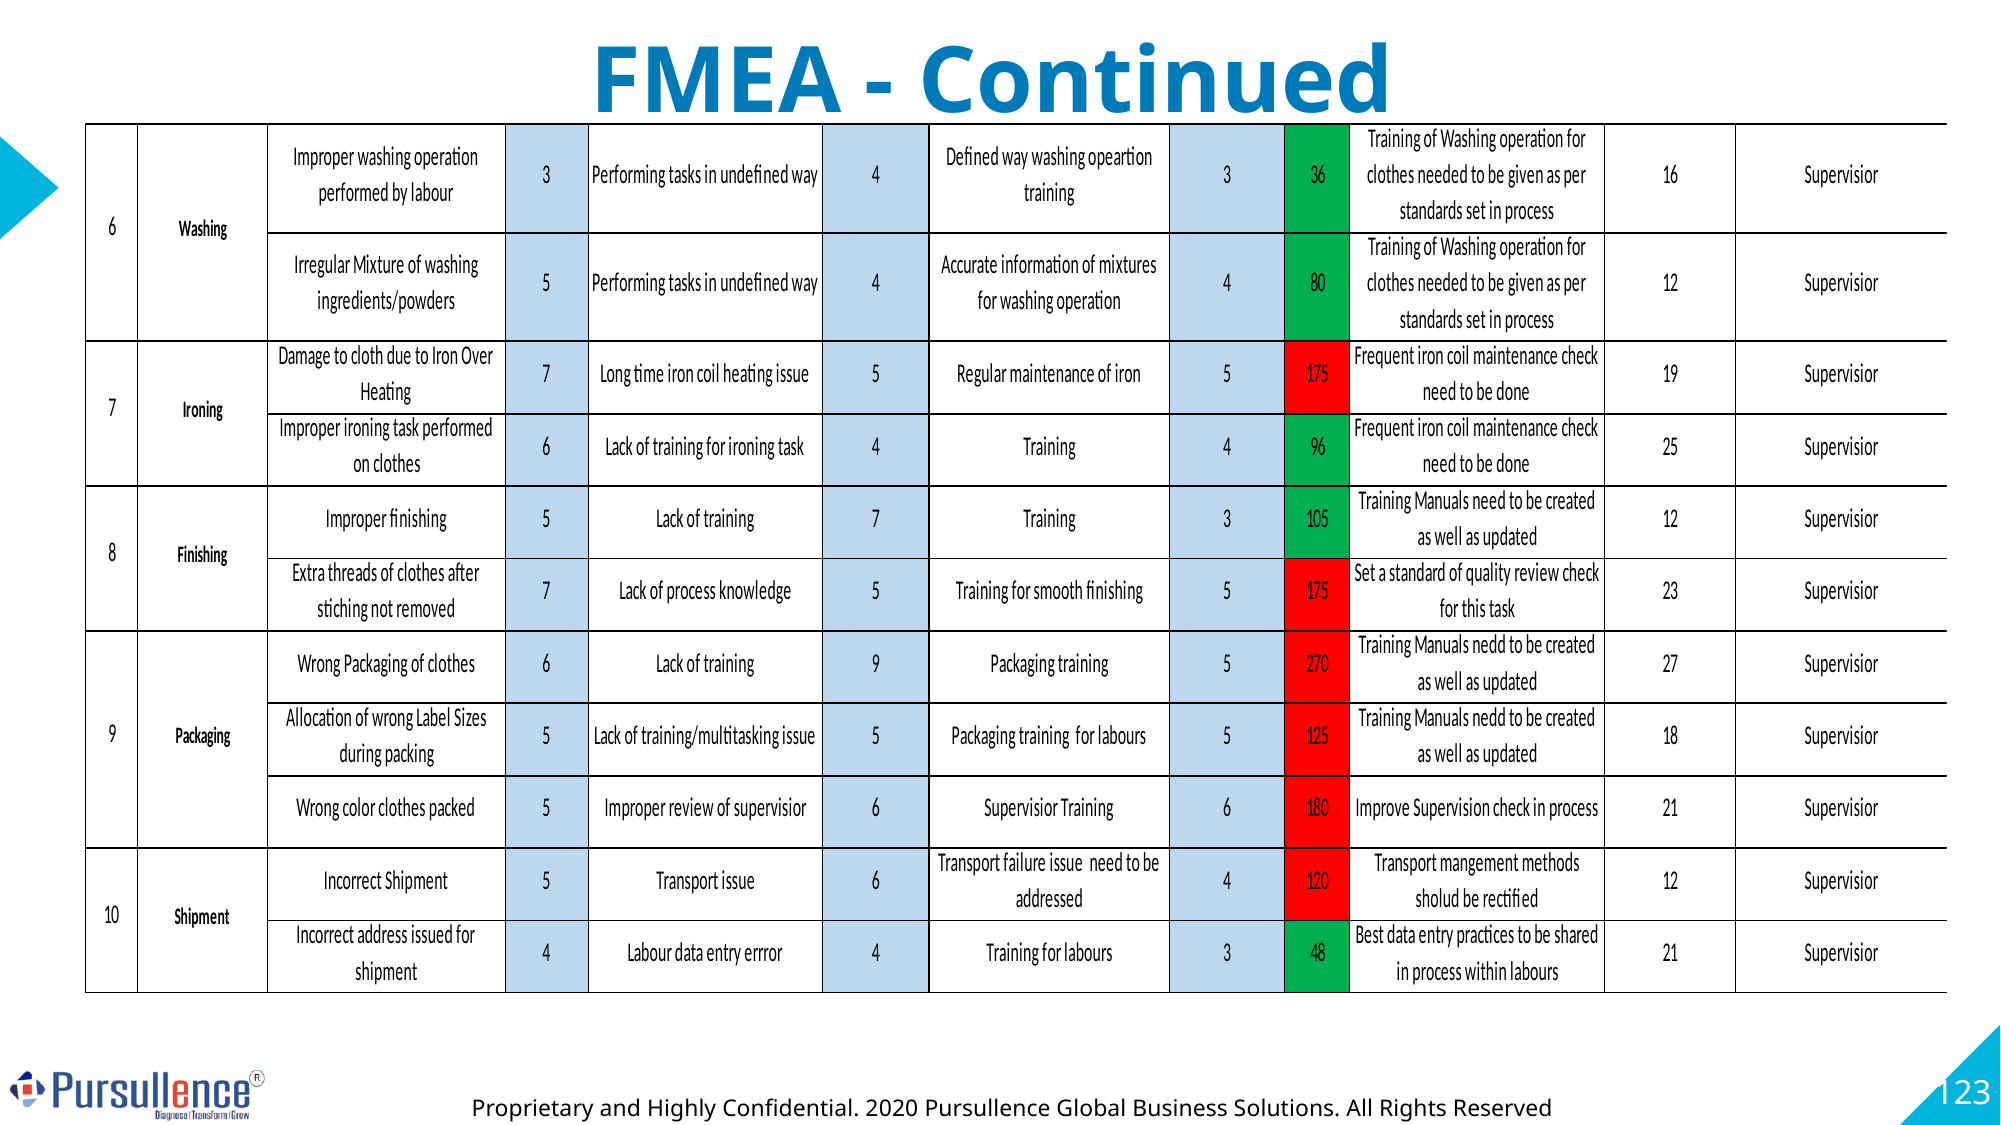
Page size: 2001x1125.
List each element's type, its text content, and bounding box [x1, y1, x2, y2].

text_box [84, 122, 1948, 995]
text_box Proprietary and Highly Confidential. 2020 Pursullence Global Business Solutions. All Rights Reserved [456, 1085, 1734, 1125]
picture [0, 1063, 265, 1125]
slide_number 123 [1891, 1014, 1992, 1117]
text_box FMEA - Continued [264, 0, 1721, 80]
